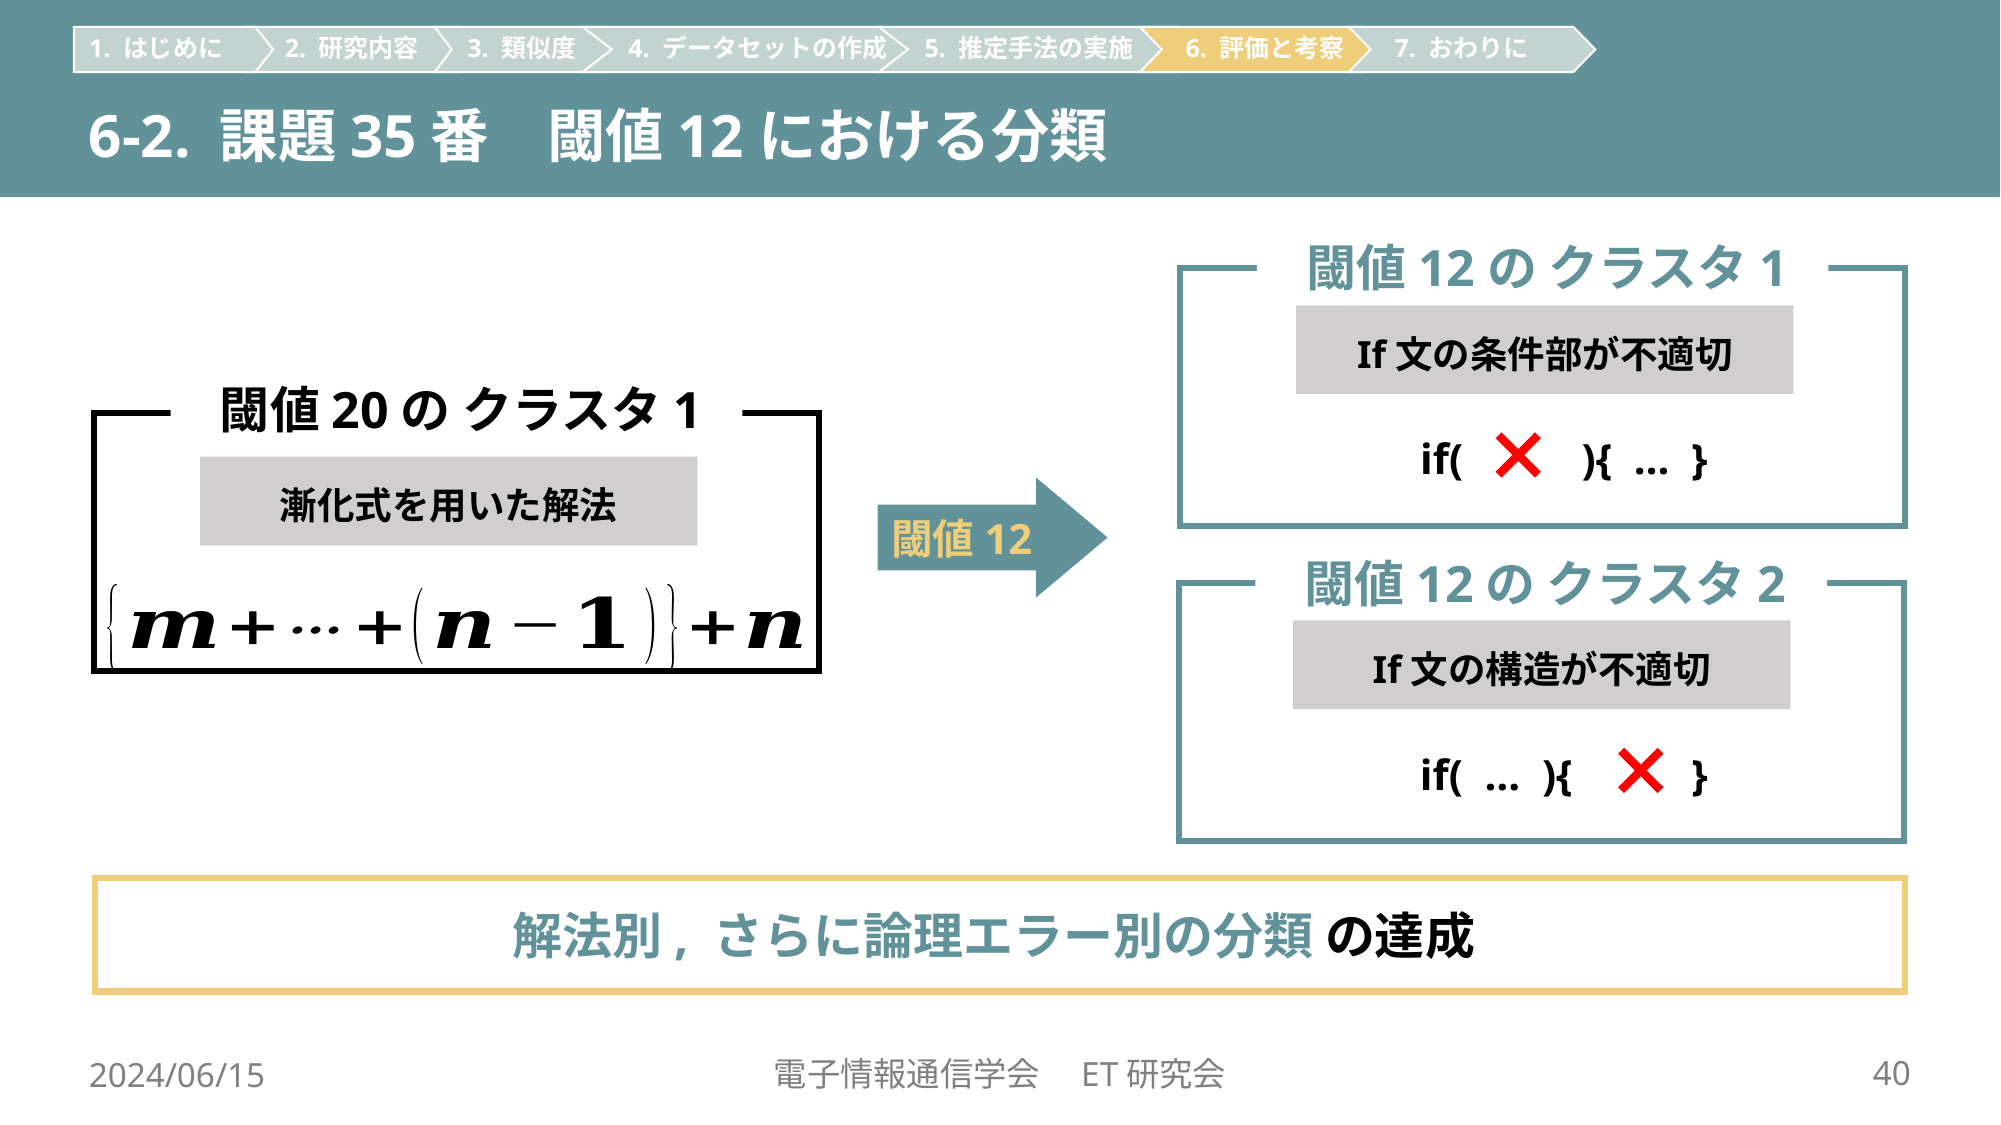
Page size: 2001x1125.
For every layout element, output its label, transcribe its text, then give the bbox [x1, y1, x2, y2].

text_box [1295, 304, 1794, 395]
text_box If文の条件部が不適切 [1299, 316, 1791, 391]
text_box If文の構造が不適切 [1296, 631, 1788, 706]
text_box 3. 類似度 [432, 25, 609, 74]
text_box if( ){ … } [1318, 423, 1810, 498]
text_box [1074, 508, 1110, 568]
text_box [94, 877, 1906, 993]
text_box 7. おわりに [1346, 25, 1597, 74]
text_box 閾値20の クラスタ1 [170, 370, 743, 446]
slide_number 40 [1475, 1044, 1926, 1105]
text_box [74, 26, 482, 73]
text_box 解法別, さらに論理エラー別の分類 の達成 [94, 905, 1905, 992]
text_box [876, 475, 1071, 505]
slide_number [74, 1044, 524, 1105]
text_box 4. データセットの作成 [579, 25, 905, 74]
text_box [1179, 267, 1906, 527]
text_box 6. 評価と考察 [1137, 25, 1368, 74]
text_box 6-2. 課題35番 閾値12における分類 [73, 79, 1564, 198]
text_box if( … ){ } [1318, 739, 1810, 814]
text_box 閾値12 [861, 505, 1074, 571]
text_box 閾値12の クラスタ1 [1256, 229, 1829, 304]
text_box [199, 456, 698, 546]
footer 電子情報通信学会 ET研究会 [624, 1042, 1376, 1105]
text_box [1494, 430, 1543, 480]
text_box [876, 571, 1070, 600]
text_box [1178, 582, 1905, 842]
text_box [0, 0, 2000, 198]
text_box [1292, 619, 1791, 710]
text_box 5. 推定手法の実施 [875, 25, 1159, 74]
text_box 閾値12の クラスタ2 [1255, 544, 1828, 620]
text_box 漸化式を用いた解法 [203, 467, 695, 542]
text_box [93, 412, 820, 672]
